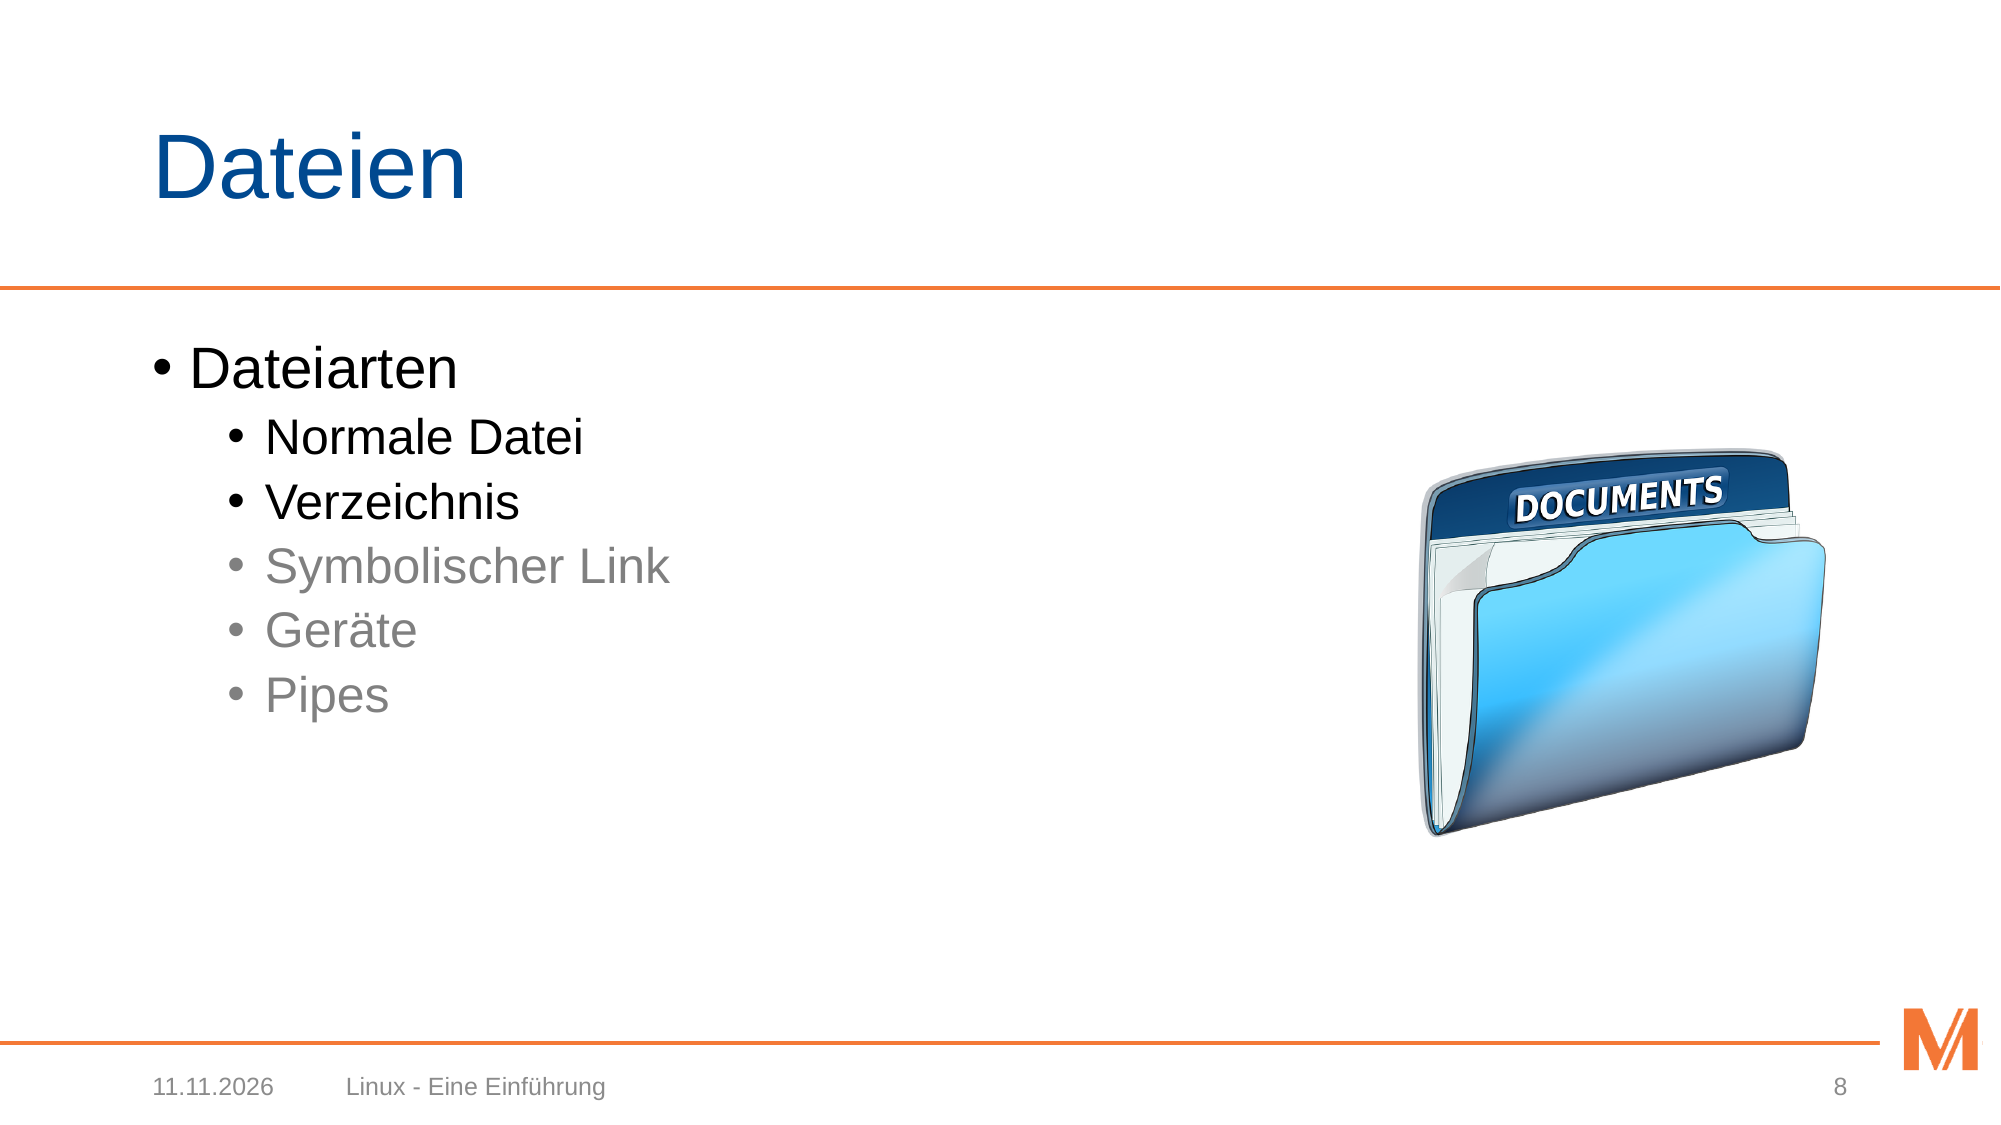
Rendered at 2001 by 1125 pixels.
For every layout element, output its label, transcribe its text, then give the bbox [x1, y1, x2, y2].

picture [1408, 448, 1863, 864]
list Dateiarten Normale Datei Verzeichnis Symbolischer Link Geräte Pipes [137, 330, 1863, 1014]
slide_number 8 [1743, 1055, 1863, 1116]
footer Linux - Eine Einführung [330, 1055, 1721, 1116]
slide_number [137, 1055, 313, 1116]
picture [1879, 989, 1982, 1097]
title Dateien [137, 59, 1863, 278]
